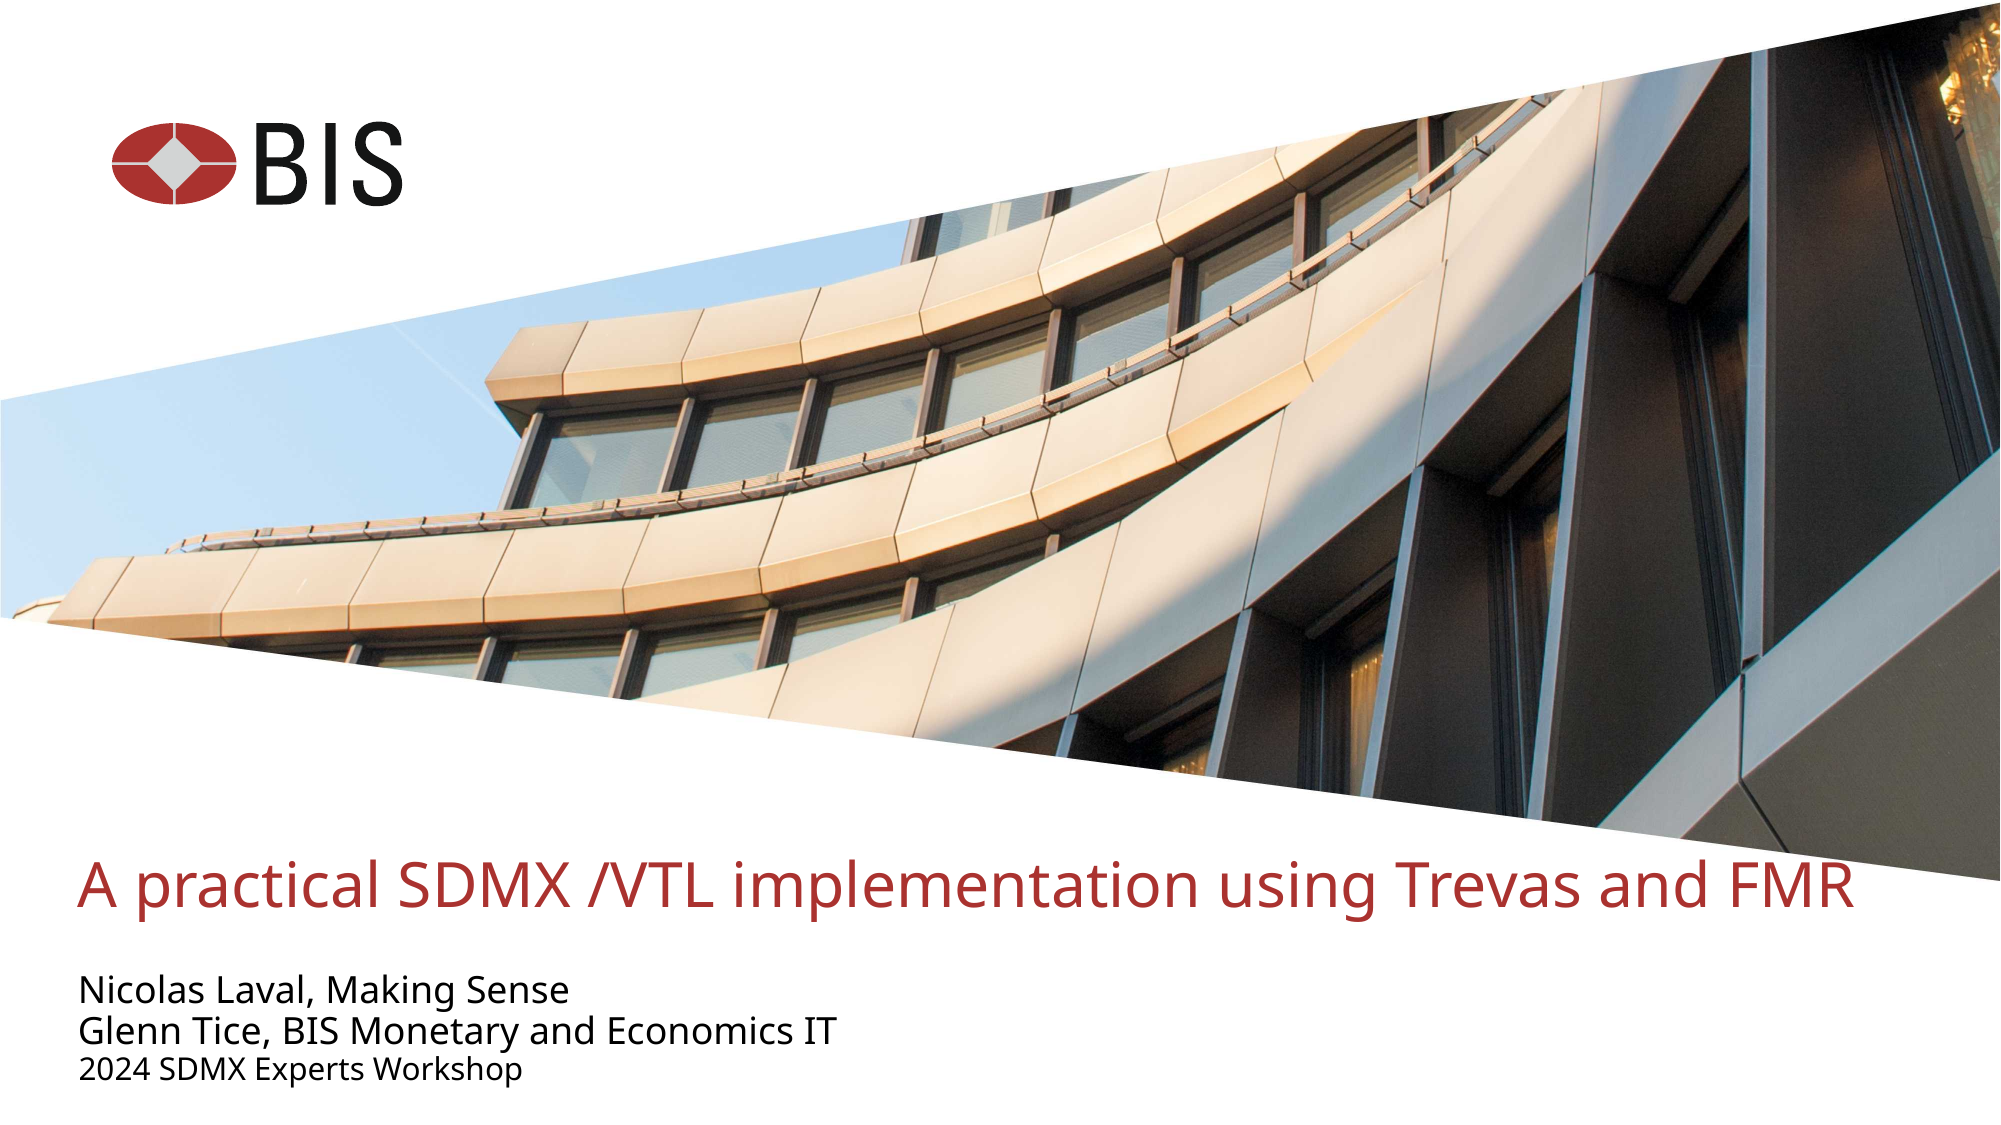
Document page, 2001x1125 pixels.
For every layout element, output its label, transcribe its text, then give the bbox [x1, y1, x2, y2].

text_box 2024 SDMX Experts Workshop [63, 1046, 556, 1103]
subtitle Nicolas Laval, Making Sense Glenn Tice, BIS Monetary and Economics IT [62, 964, 1284, 1071]
title A practical SDMX /VTL implementation using Trevas and FMR [62, 816, 1898, 958]
picture [0, 2, 2001, 1125]
